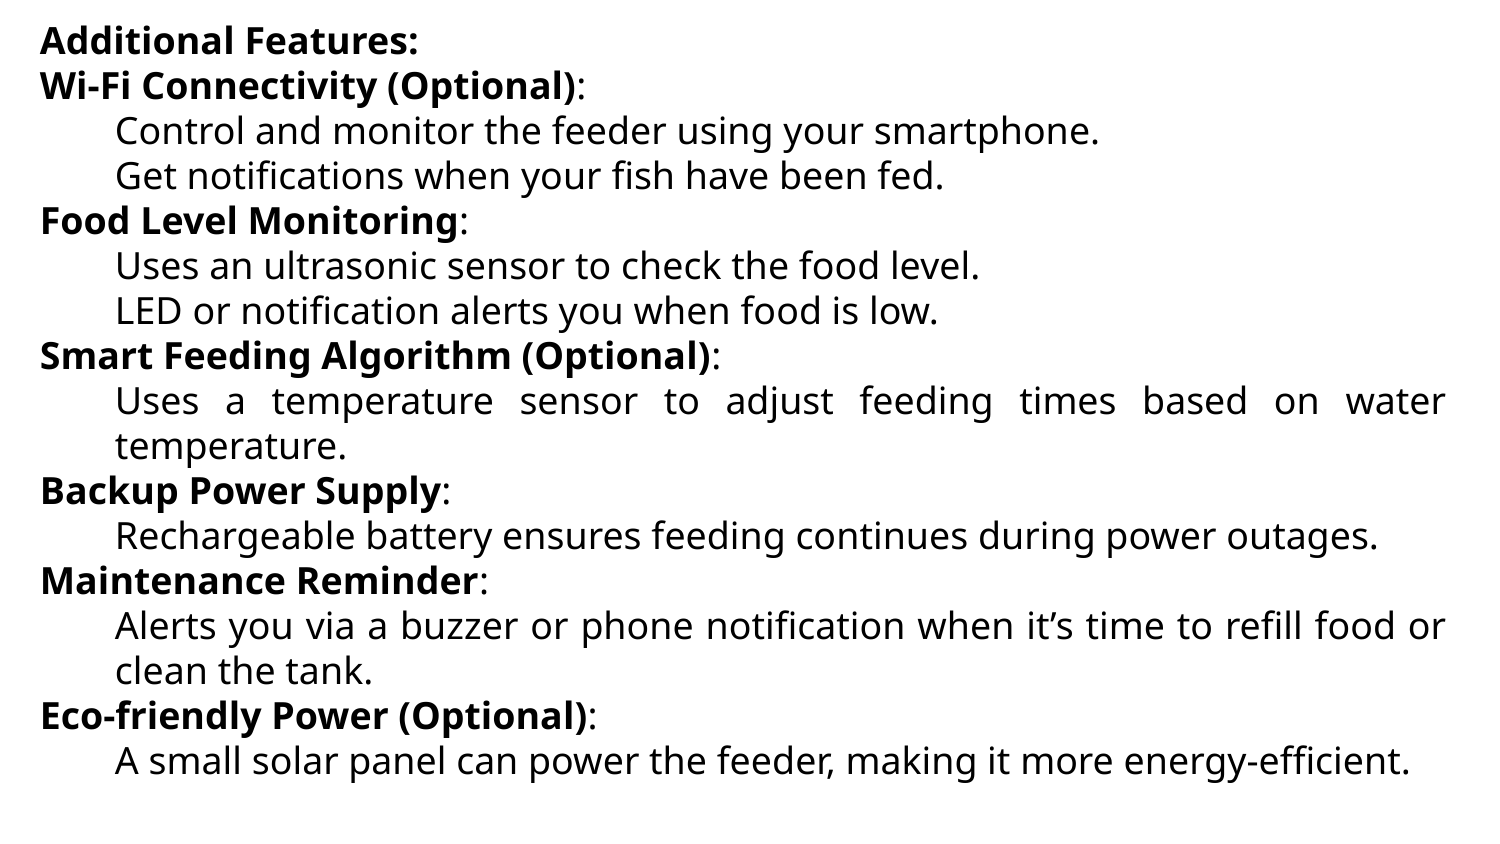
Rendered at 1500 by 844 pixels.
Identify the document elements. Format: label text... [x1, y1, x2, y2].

text_box Additional Features: Wi-Fi Connectivity (Optional): Control and monitor the feeder using your smartphone. Get notifications when your fish have been fed. Food Level Monitoring: Uses an ultrasonic sensor to check the food level. LED or notification alerts you when food is low. Smart Feeding Algorithm (Optional): Uses a temperature sensor to adjust feeding times based on water temperature. Backup Power Supply: Rechargeable battery ensures feeding continues during power outages. Maintenance Reminder: Alerts you via a buzzer or phone notification when it’s time to refill food or clean the tank. Eco-friendly Power (Optional): A small solar panel can power the feeder, making it more energy-efficient. [24, 9, 1463, 835]
